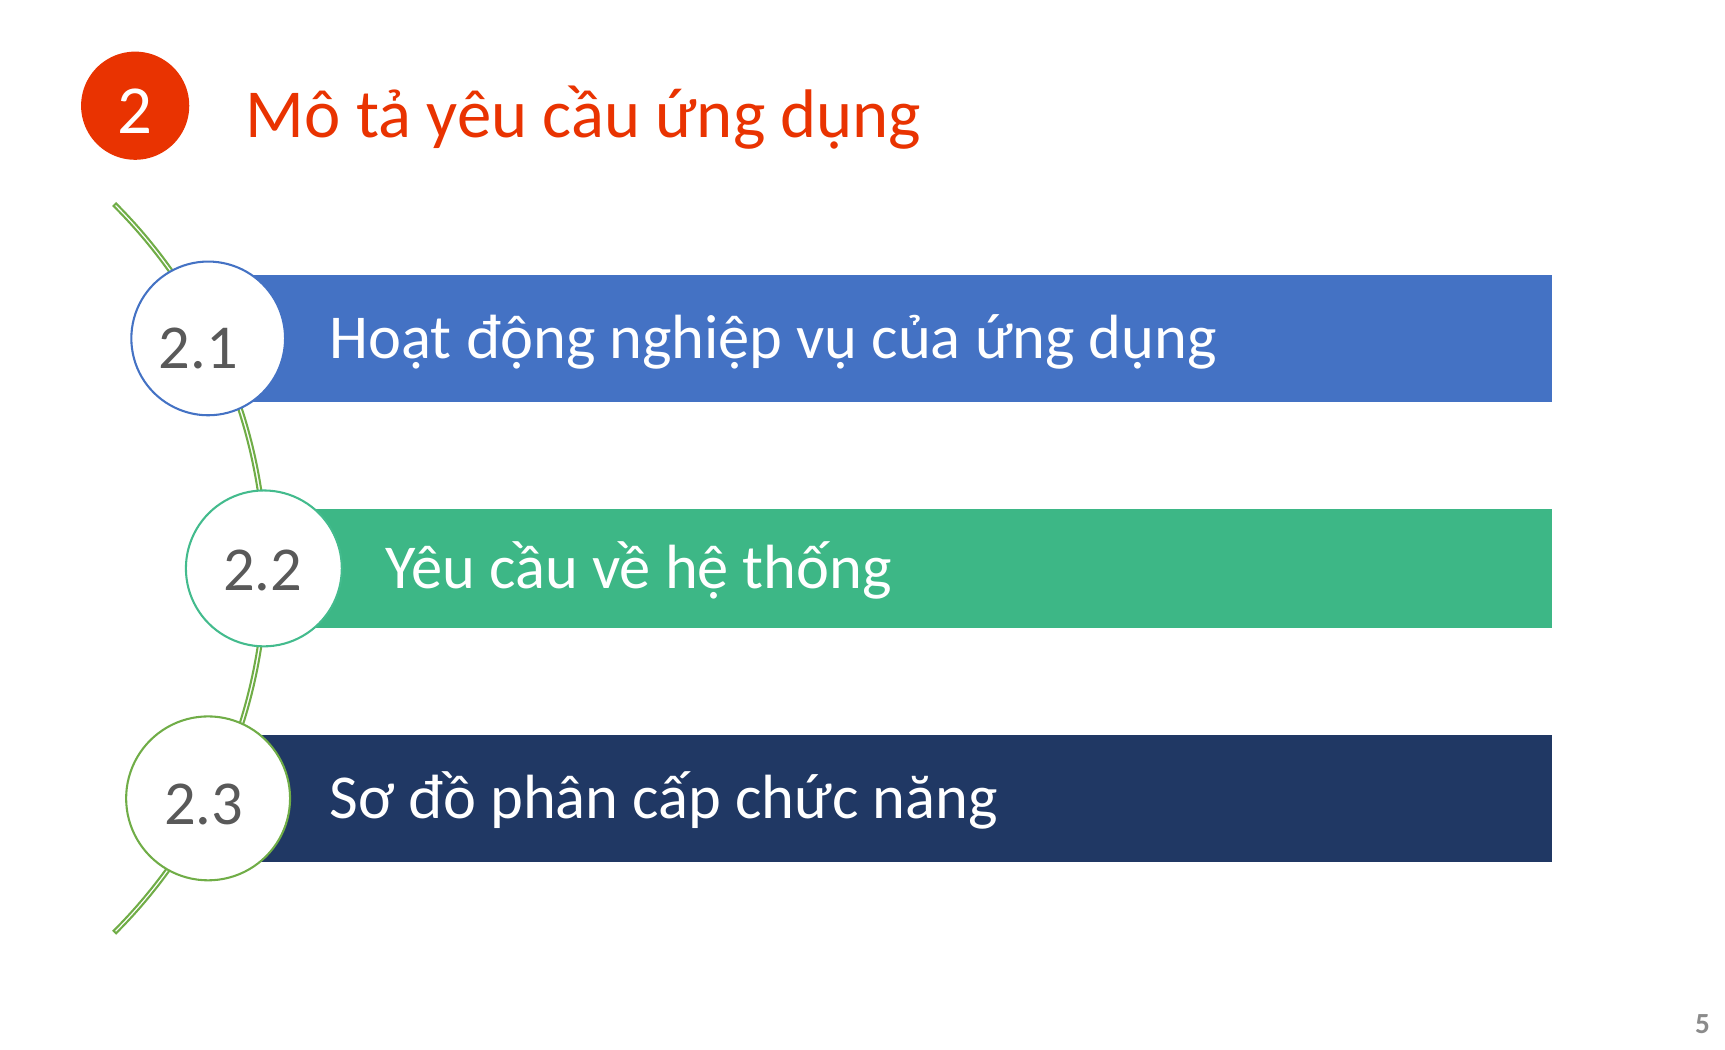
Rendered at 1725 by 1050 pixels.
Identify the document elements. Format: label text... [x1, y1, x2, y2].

text_box 2 [80, 50, 191, 161]
text_box Mô tả yêu cầu ứng dụng [231, 61, 1038, 159]
slide_number 5 [1336, 994, 1725, 1050]
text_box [101, 185, 1564, 952]
